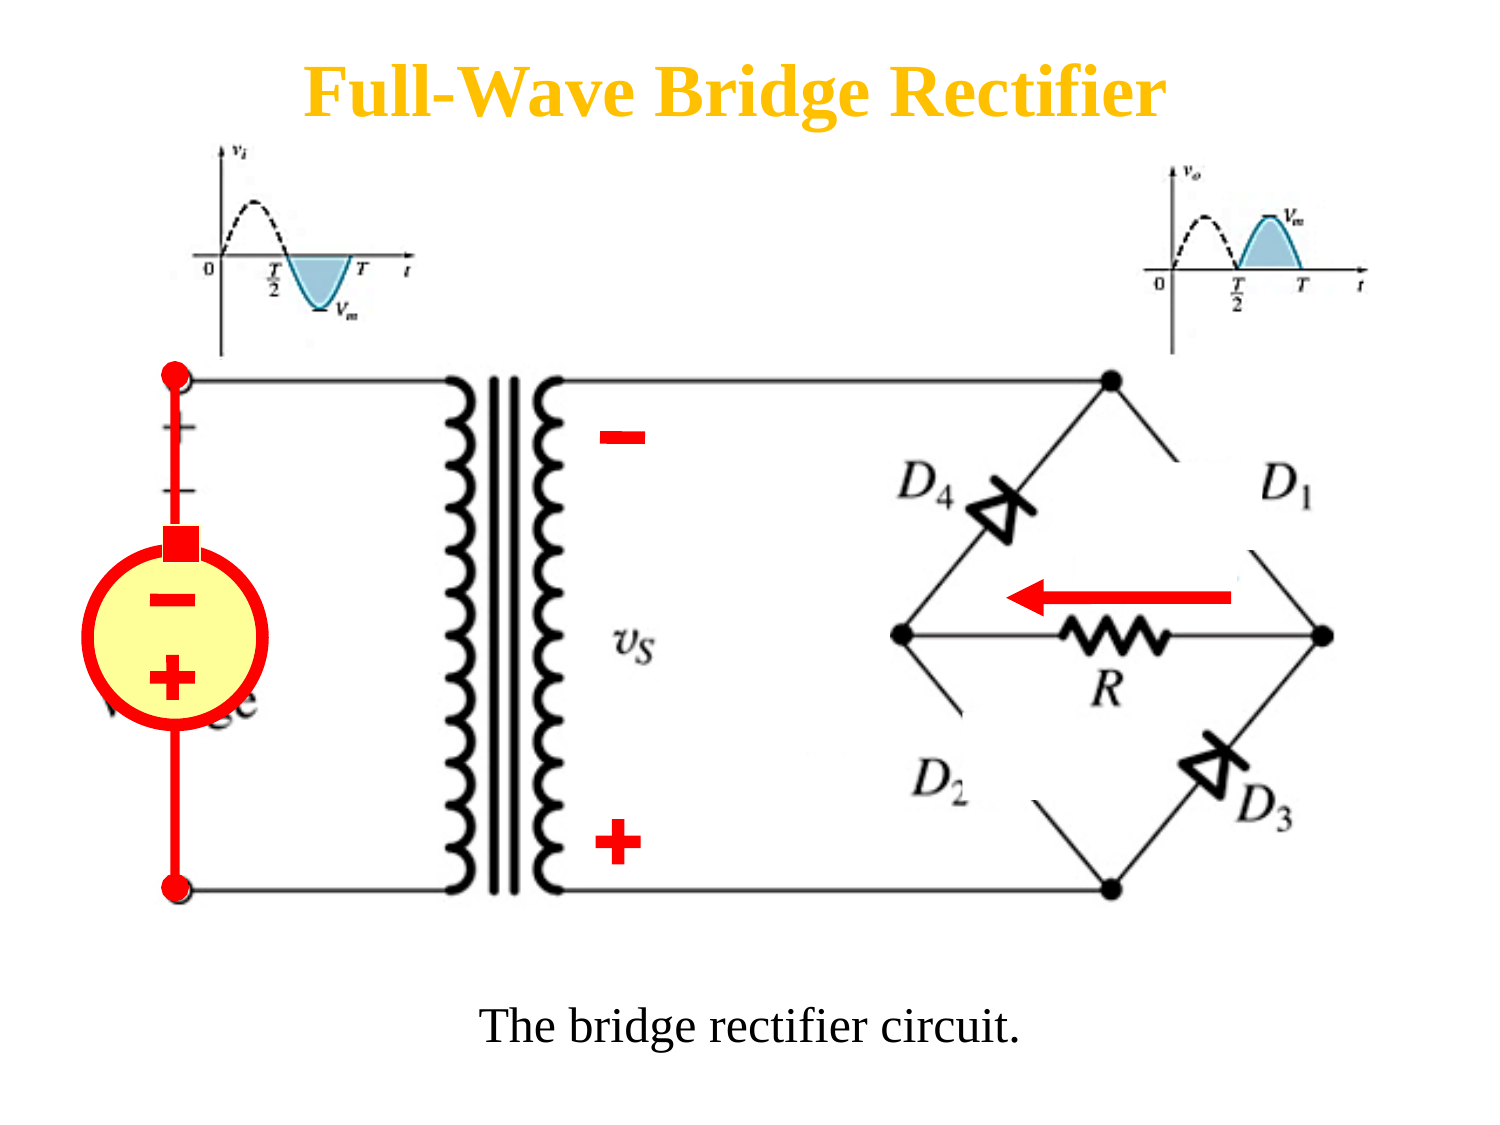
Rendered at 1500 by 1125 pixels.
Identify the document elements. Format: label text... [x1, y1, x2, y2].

text_box [87, 604, 94, 671]
picture [99, 142, 1401, 946]
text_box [595, 819, 641, 865]
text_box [149, 654, 196, 701]
title Full-Wave Bridge Rectifier [224, 41, 1249, 133]
text_box The bridge rectifier circuit. [37, 984, 1463, 1060]
